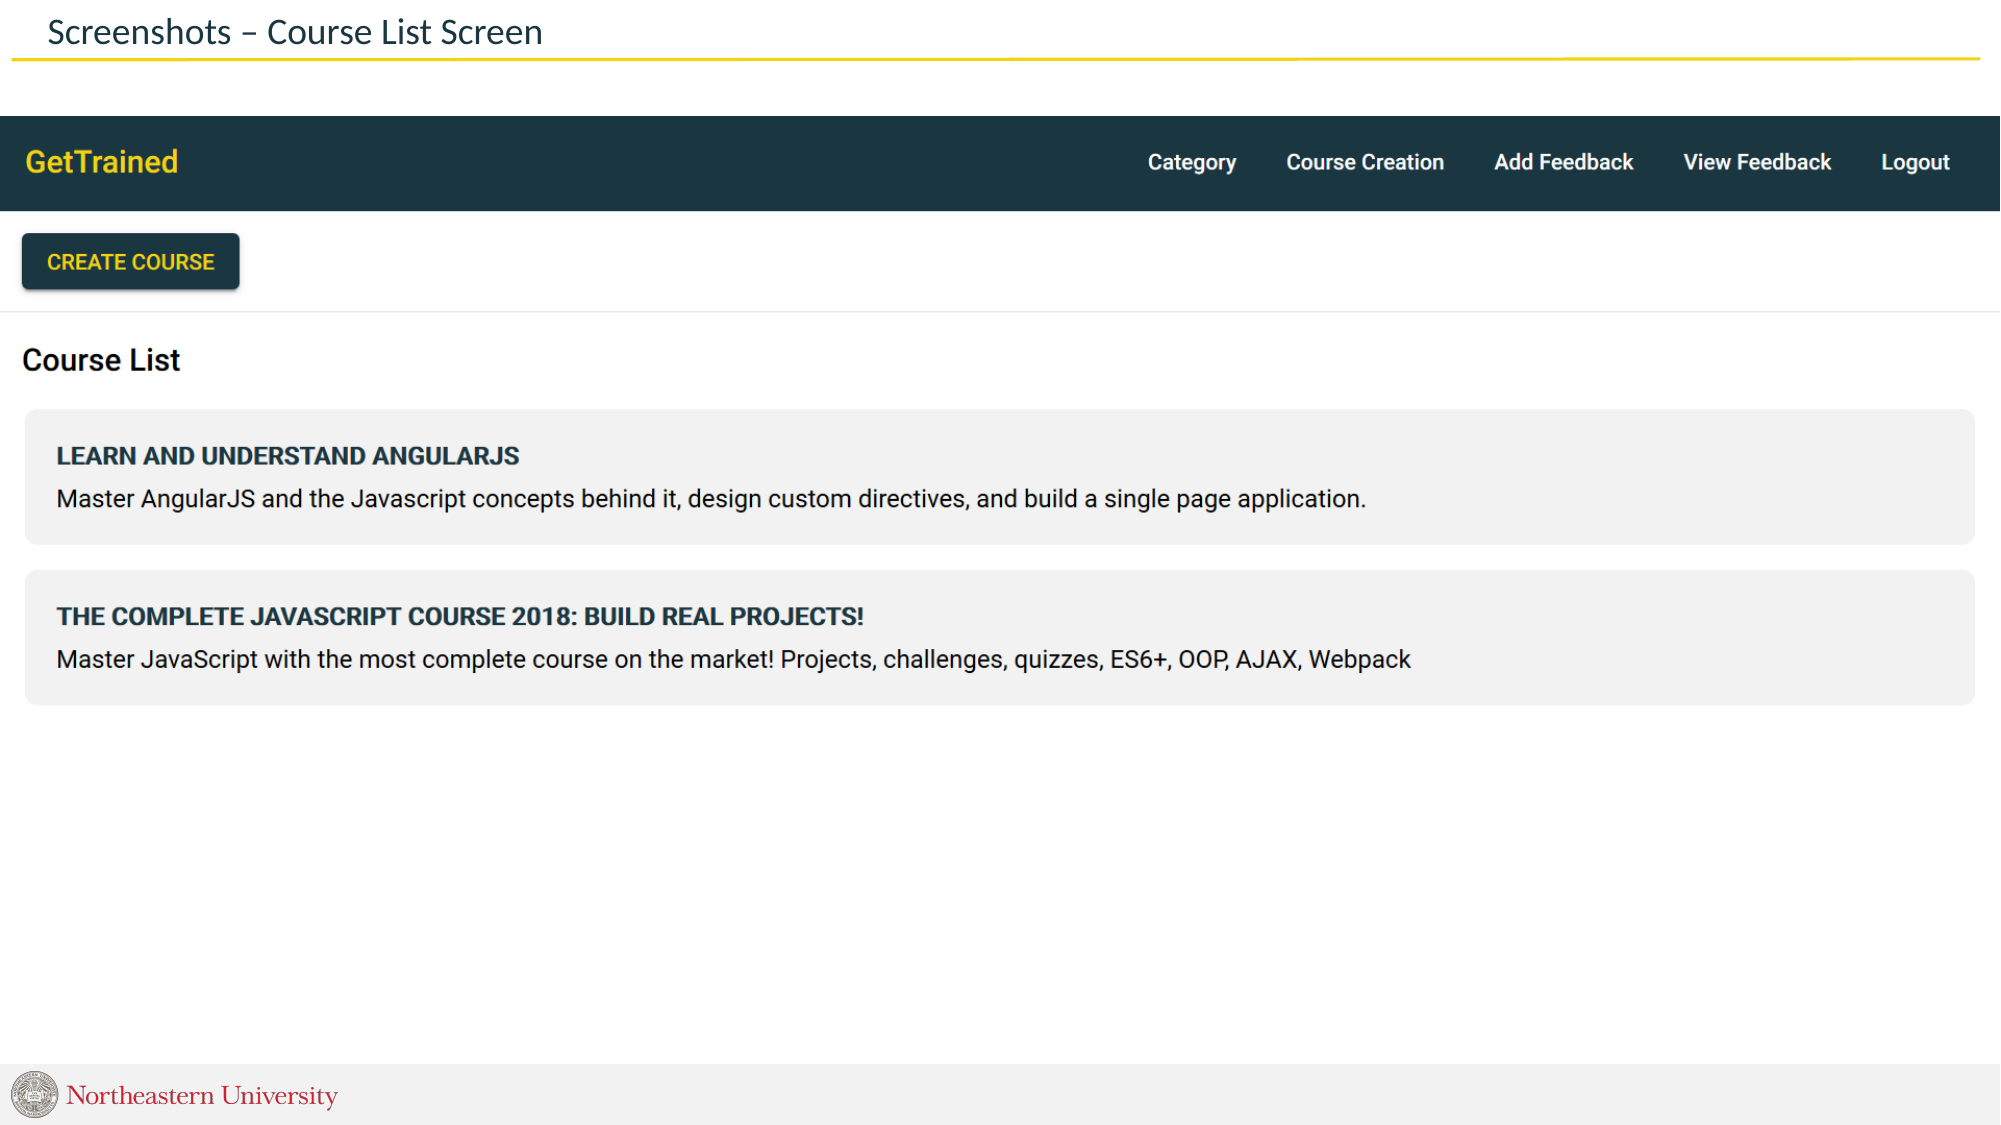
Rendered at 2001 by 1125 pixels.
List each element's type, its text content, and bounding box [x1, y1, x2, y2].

text_box [0, 1063, 2000, 1125]
text_box Screenshots – Course List Screen [32, 0, 1109, 58]
picture [11, 1071, 338, 1119]
picture [0, 116, 2000, 1009]
